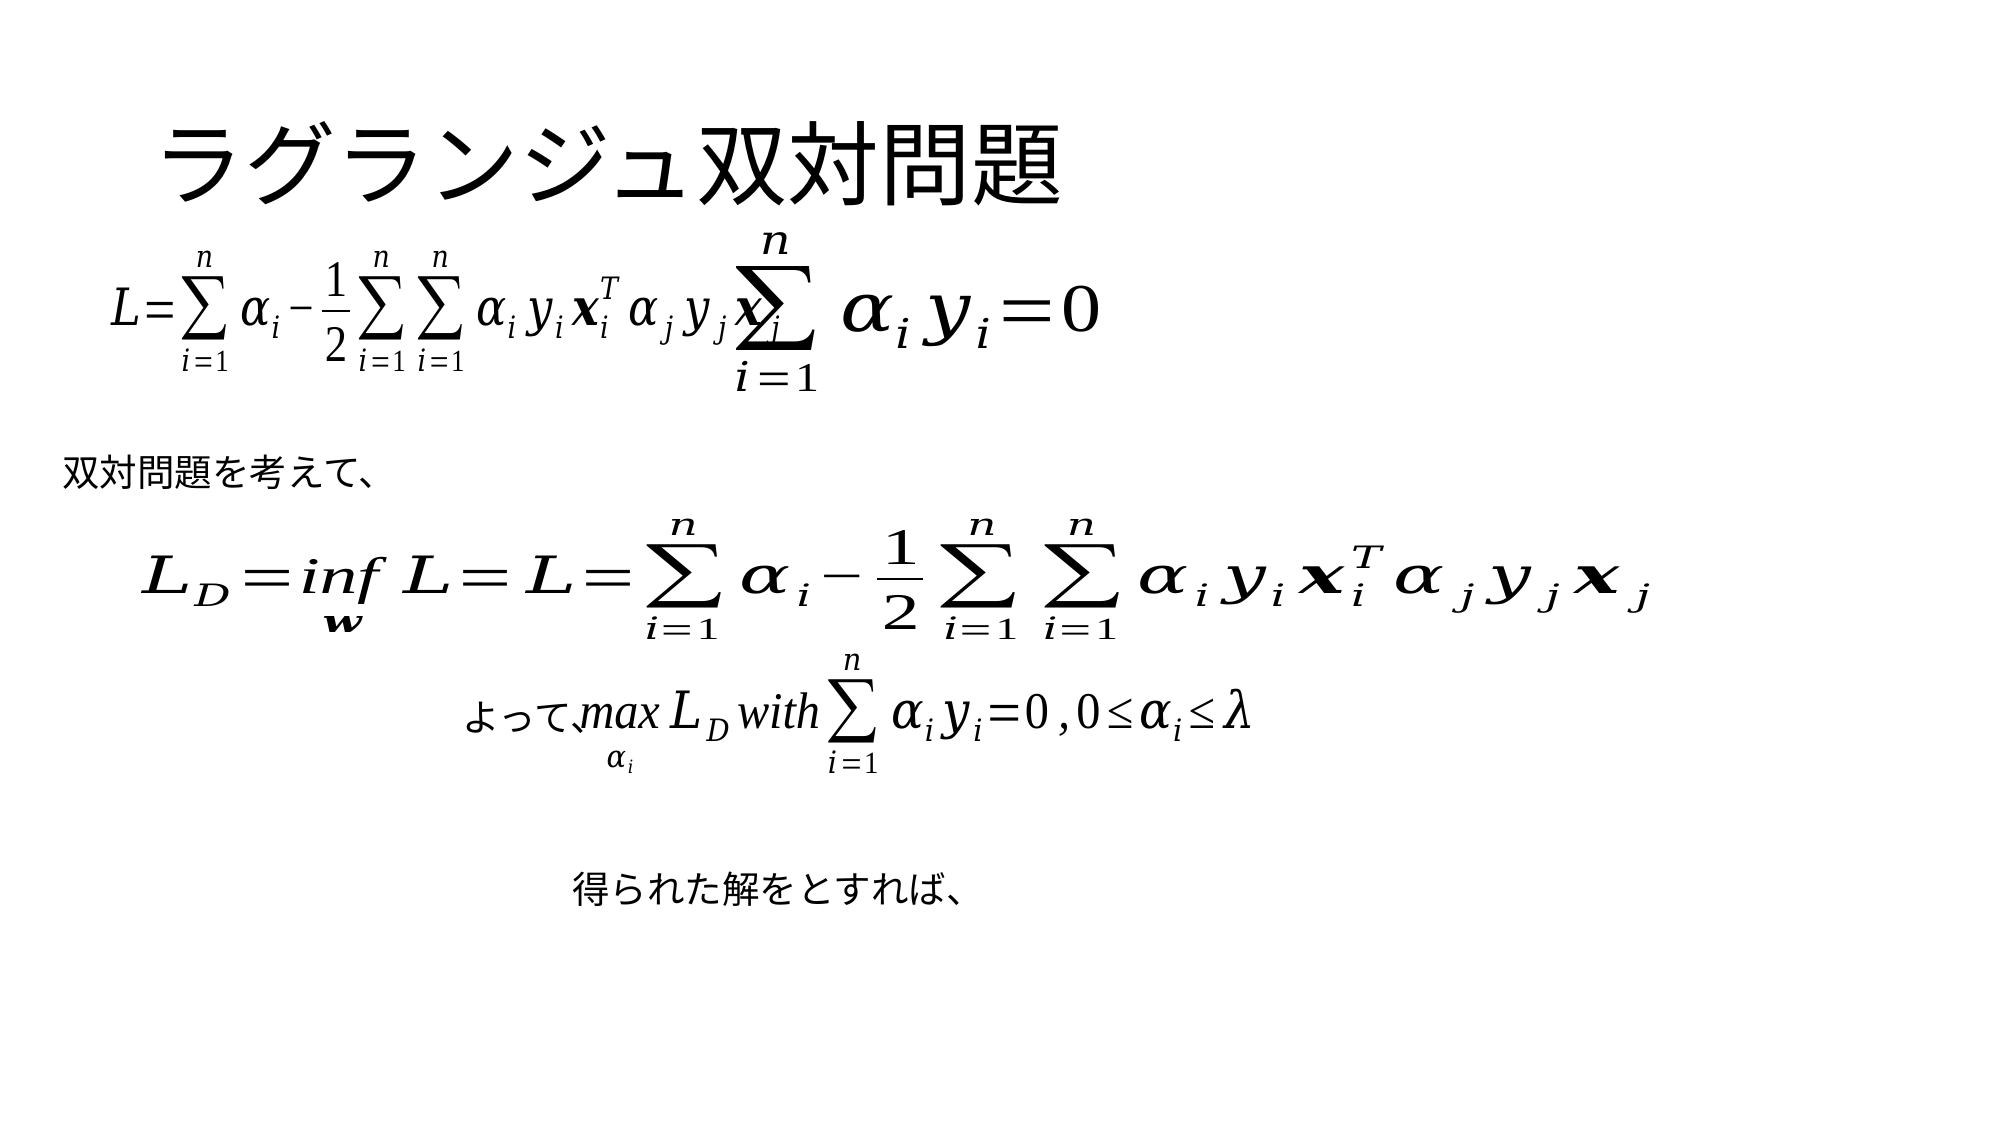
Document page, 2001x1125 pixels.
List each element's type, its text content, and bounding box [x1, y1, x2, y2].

text_box 双対問題を考えて、 [47, 441, 412, 502]
title ラグランジュ双対問題 [137, 59, 1863, 278]
text_box よって、 [447, 686, 623, 747]
